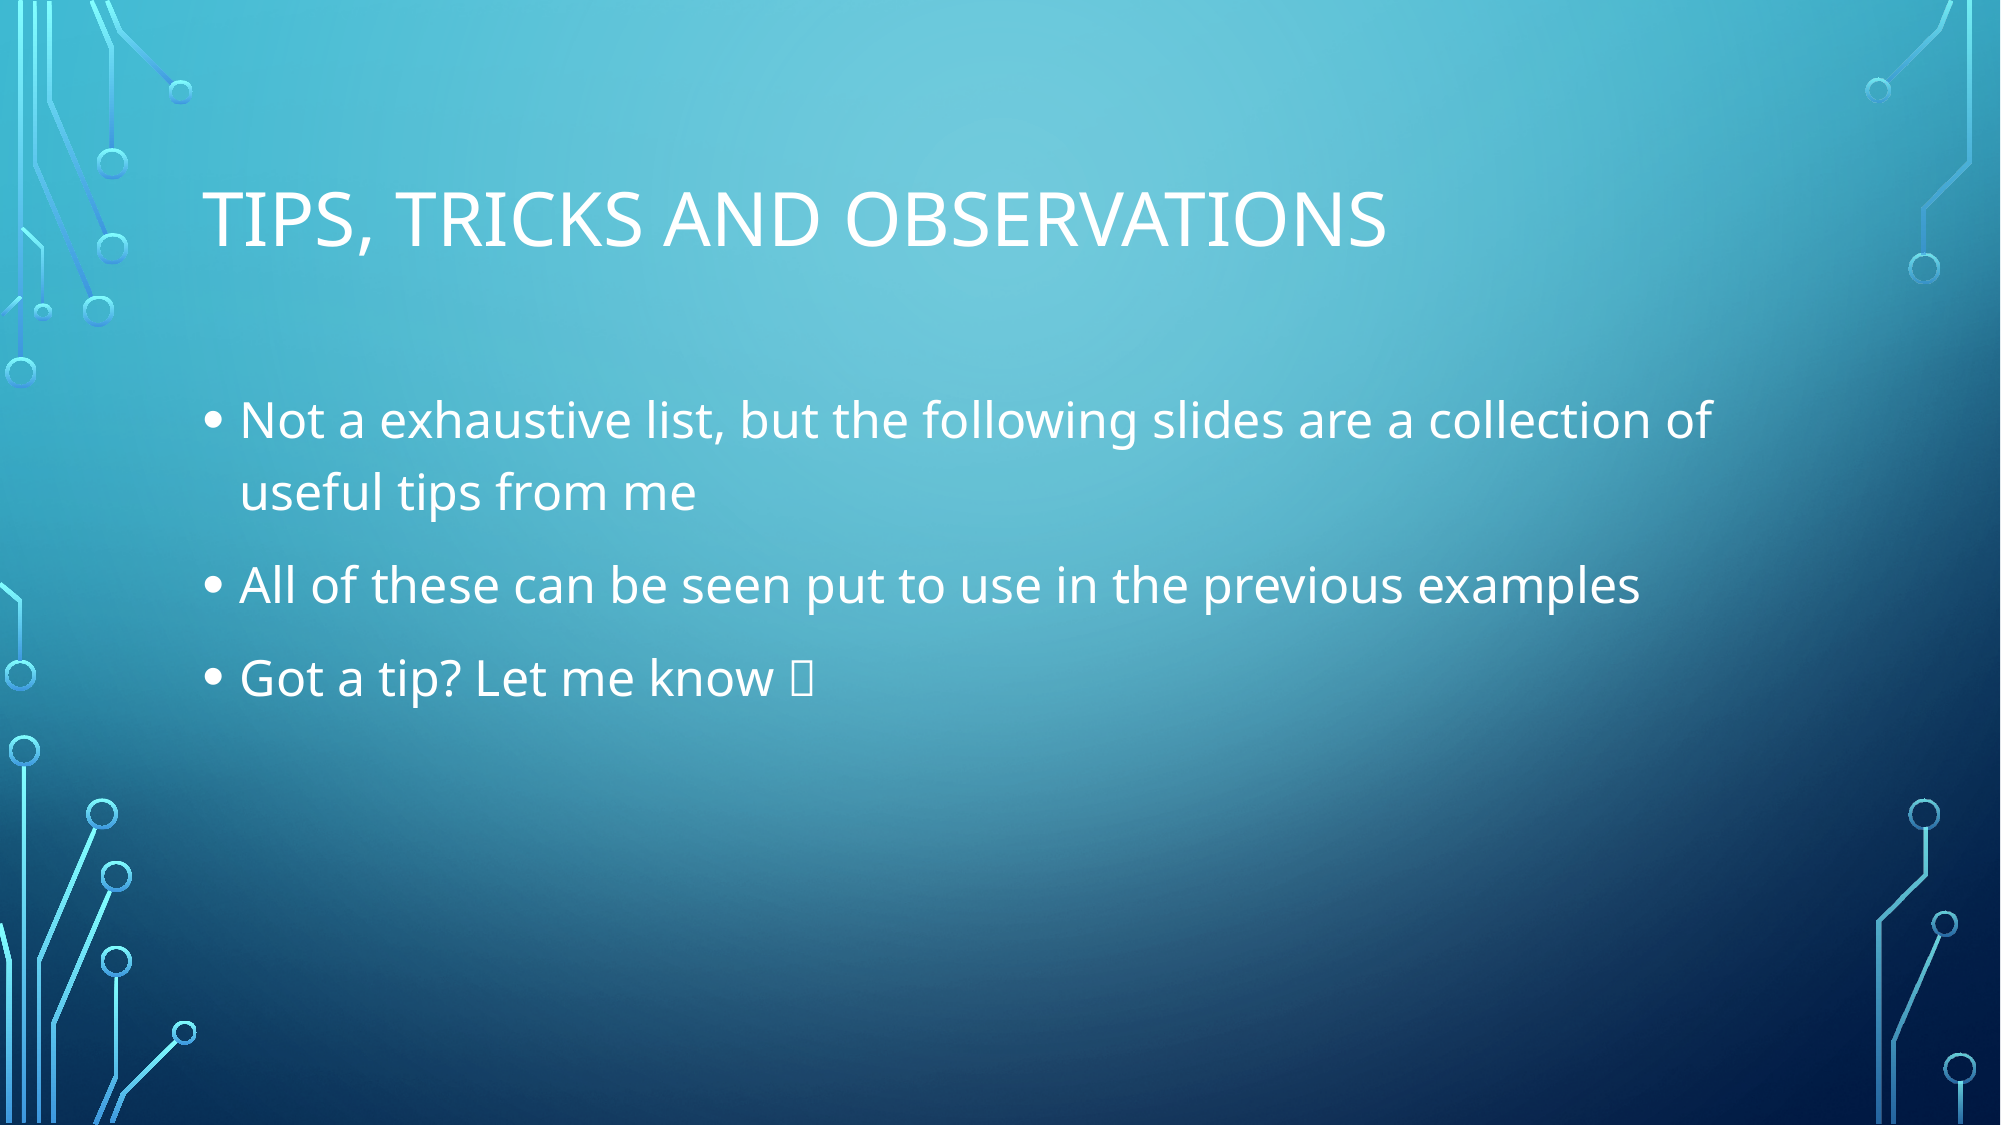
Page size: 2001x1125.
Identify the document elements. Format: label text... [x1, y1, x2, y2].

title Tips, Tricks and Observations [187, 101, 1813, 344]
list Not a exhaustive list, but the following slides are a collection of useful tips from me All of these can be seen put to use in the previous examples Got a tip? Let me know  [187, 369, 1813, 950]
